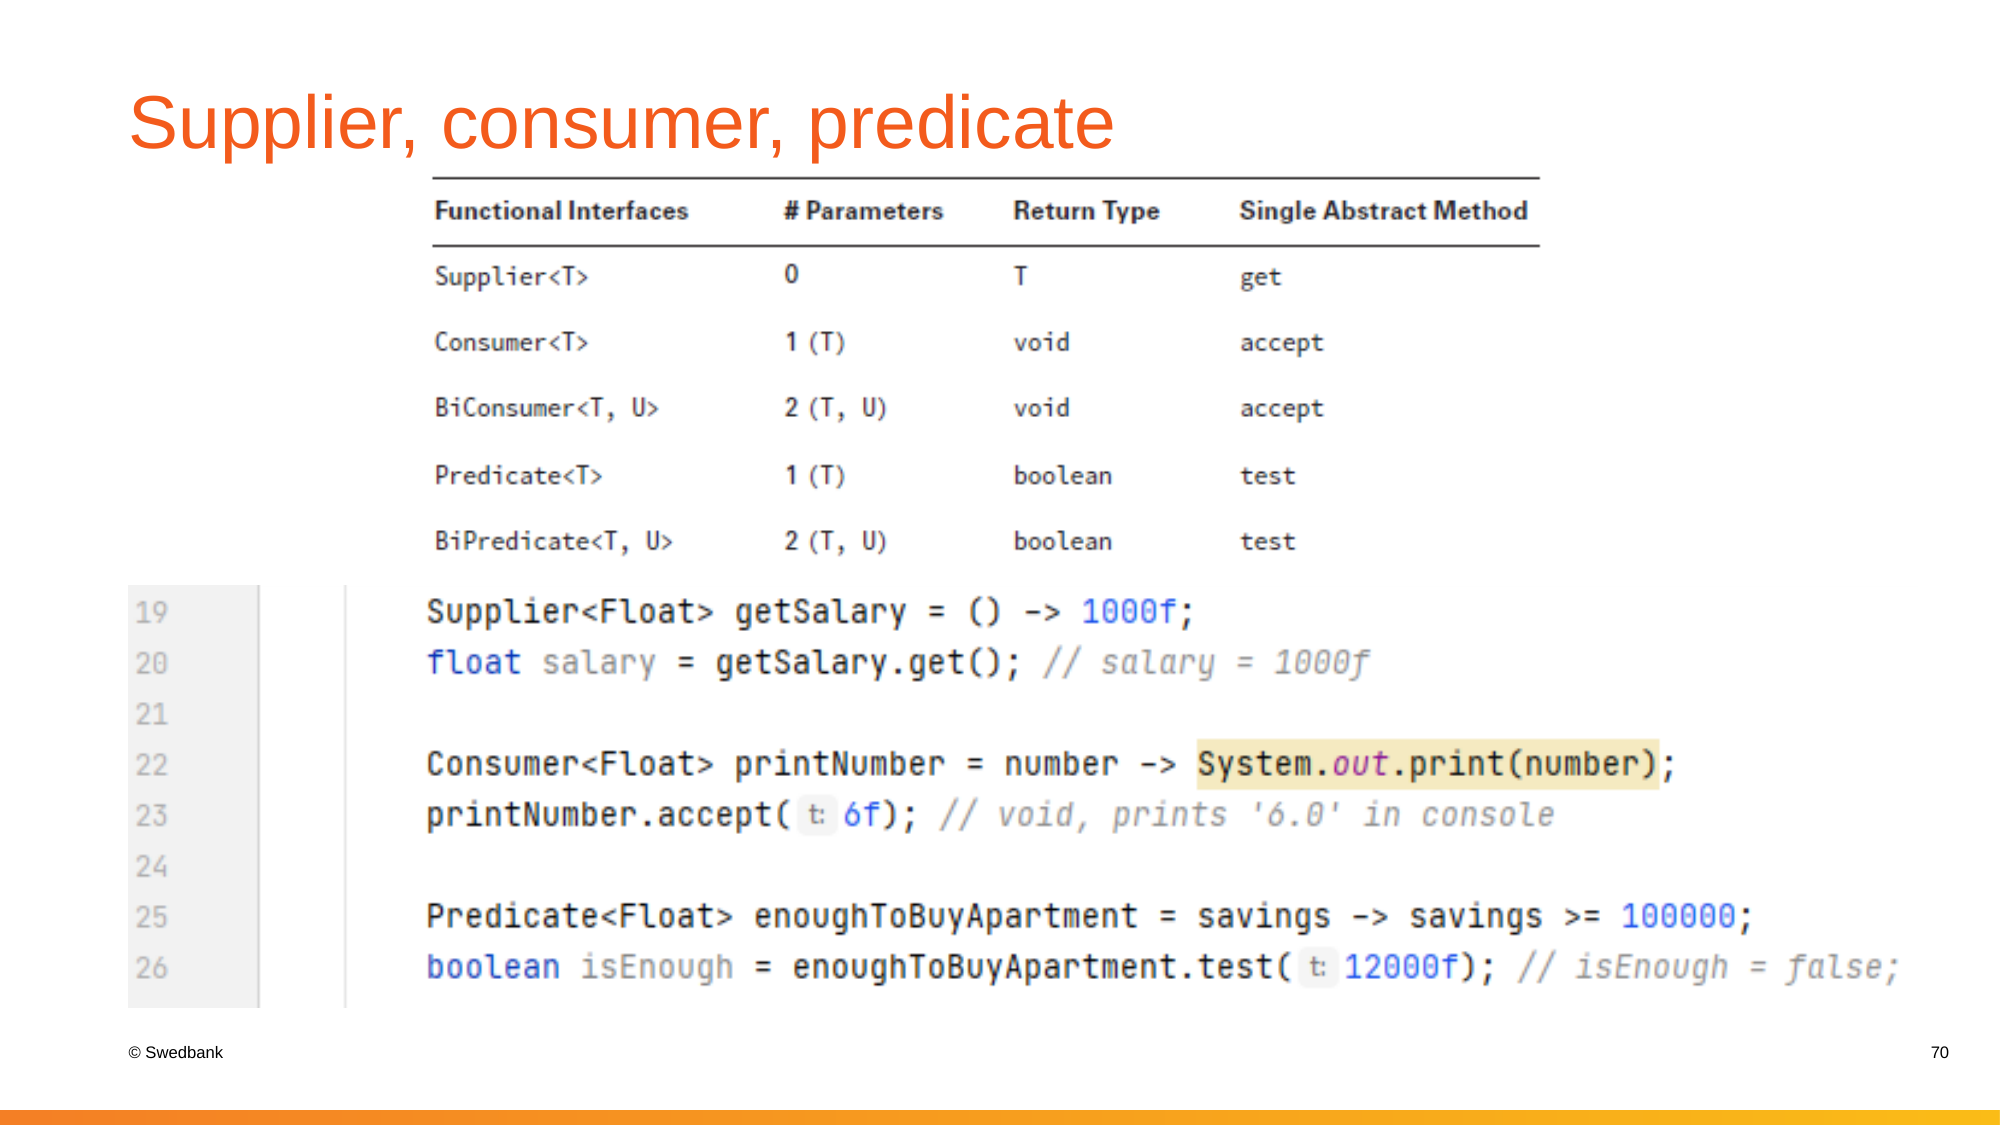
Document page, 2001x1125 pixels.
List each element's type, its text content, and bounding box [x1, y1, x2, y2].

title Supplier, consumer, predicate [128, 78, 1636, 253]
slide_number 70 [1927, 1041, 1950, 1064]
picture [0, 1110, 2000, 1125]
picture [413, 164, 1570, 563]
picture [128, 585, 1918, 1008]
